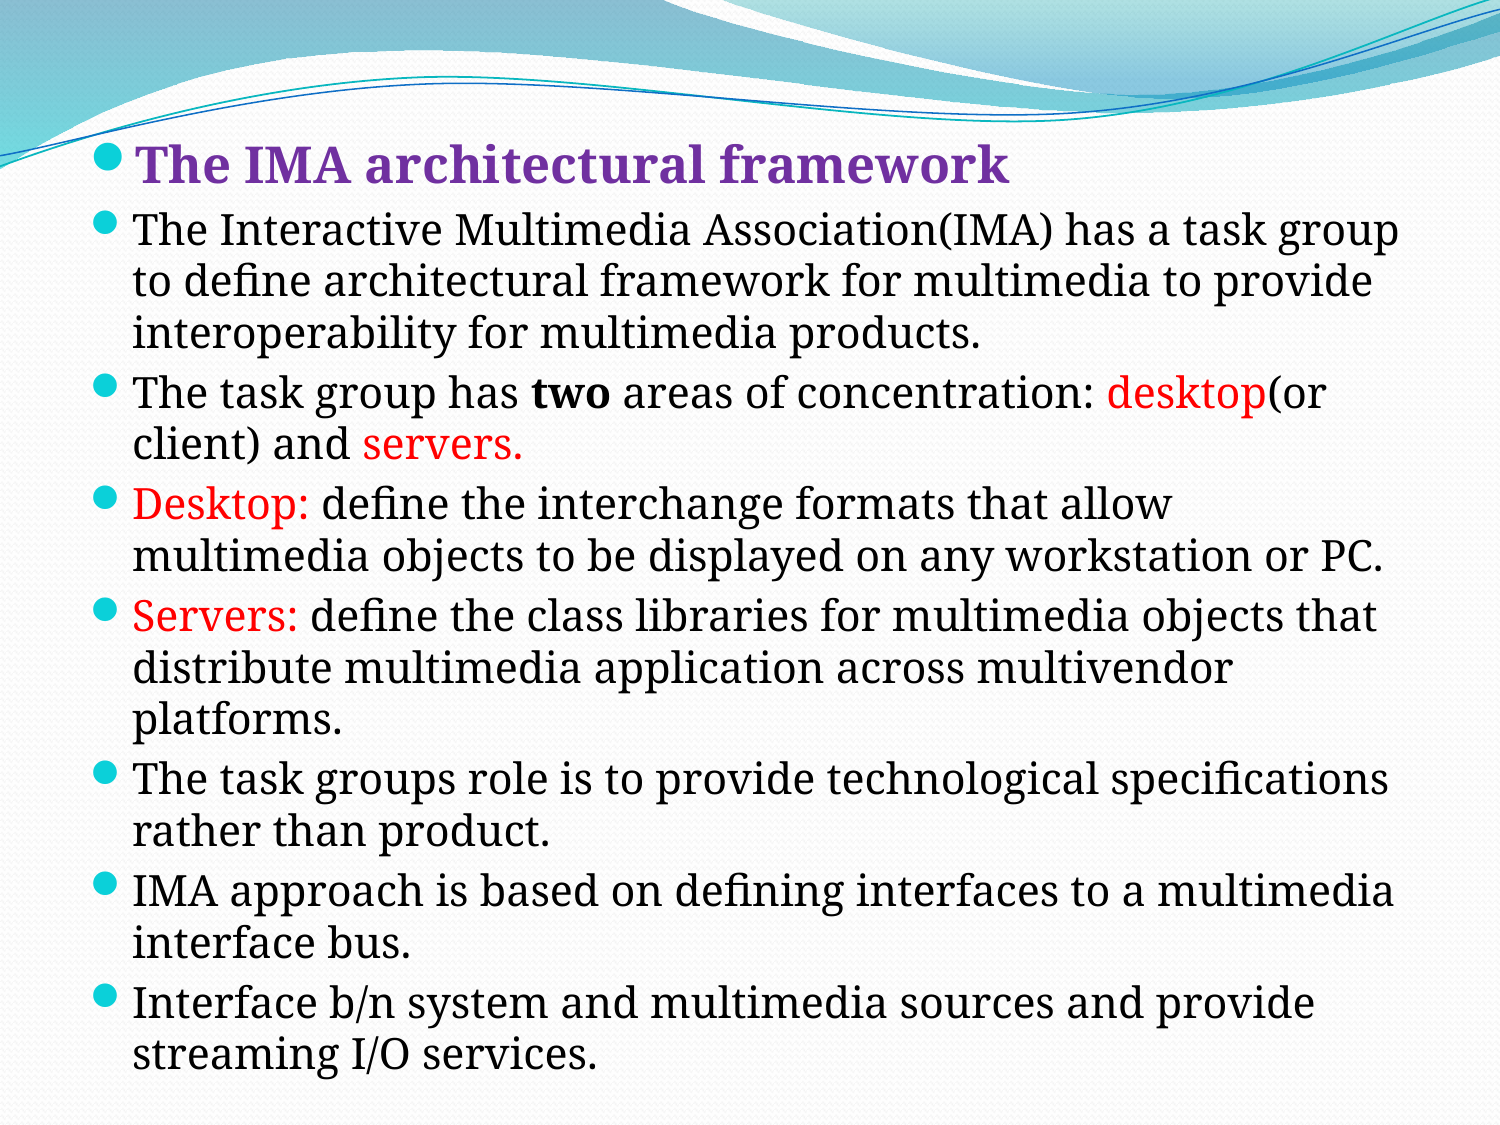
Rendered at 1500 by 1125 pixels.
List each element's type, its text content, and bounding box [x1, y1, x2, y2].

list The IMA architectural framework The Interactive Multimedia Association(IMA) has a task group to define architectural framework for multimedia to provide interoperability for multimedia products. The task group has two areas of concentration: desktop(or client) and servers. Desktop: define the interchange formats that allow multimedia objects to be displayed on any workstation or PC. Servers: define the class libraries for multimedia objects that distribute multimedia application across multivendor platforms. The task groups role is to provide technological specifications rather than product. IMA approach is based on defining interfaces to a multimedia interface bus. Interface b/n system and multimedia sources and provide streaming I/O services. [75, 125, 1425, 1088]
